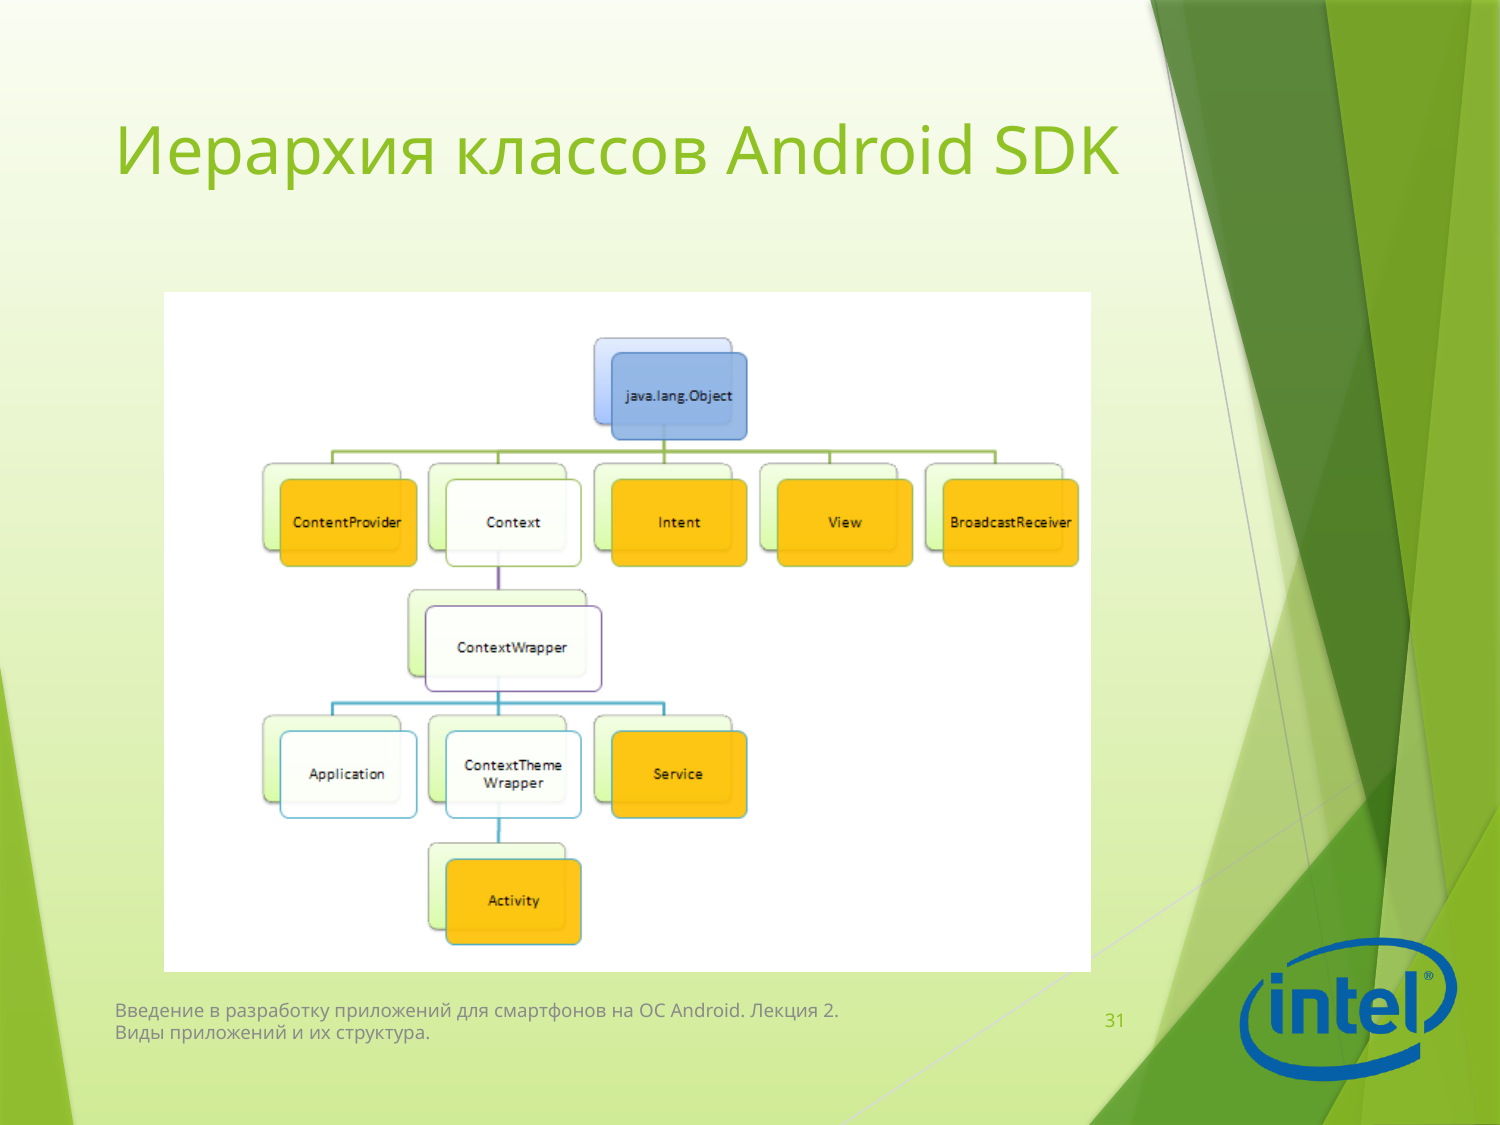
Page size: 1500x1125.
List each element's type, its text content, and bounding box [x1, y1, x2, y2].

footer Введение в разработку приложений для смартфонов на ОС Android. Лекция 2. Виды приложений и их структура. [99, 991, 859, 1051]
picture [1195, 893, 1500, 1125]
title Иерархия классов Android SDK [99, 99, 1142, 211]
picture [163, 292, 1096, 975]
slide_number 31 [1057, 991, 1142, 1051]
